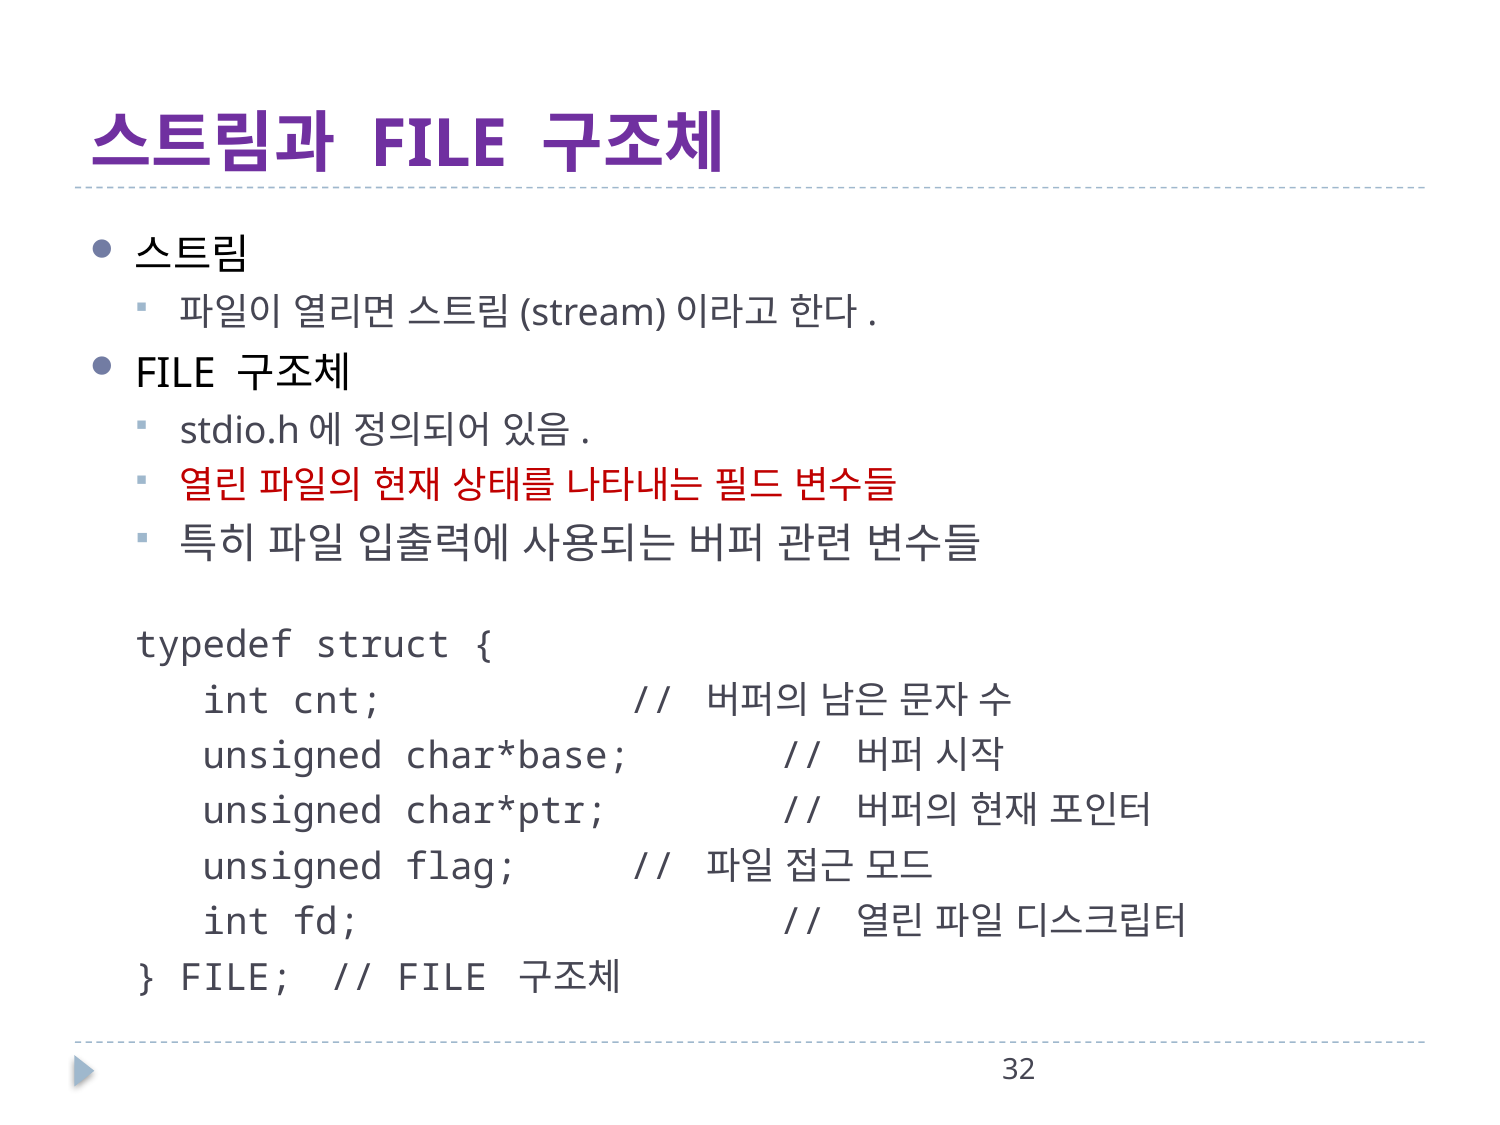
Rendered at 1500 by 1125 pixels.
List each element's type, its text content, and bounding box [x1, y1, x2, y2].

title 스트림과 FILE 구조체 [75, 24, 1425, 188]
list 스트림 파일이 열리면 스트림(stream)이라고 한다. FILE 구조체 stdio.h에 정의되어 있음. 열린 파일의 현재 상태를 나타내는 필드 변수들 특히 파일 입출력에 사용되는 버퍼 관련 변수들 typedef struct { int cnt; // 버퍼의 남은 문자 수 unsigned char*base; // 버퍼 시작 unsigned char*ptr; // 버퍼의 현재 포인터 unsigned flag; // 파일 접근 모드 int fd; // 열린 파일 디스크립터 } FILE; // FILE 구조체 [75, 220, 1425, 1010]
slide_number 32 [475, 1042, 1051, 1103]
